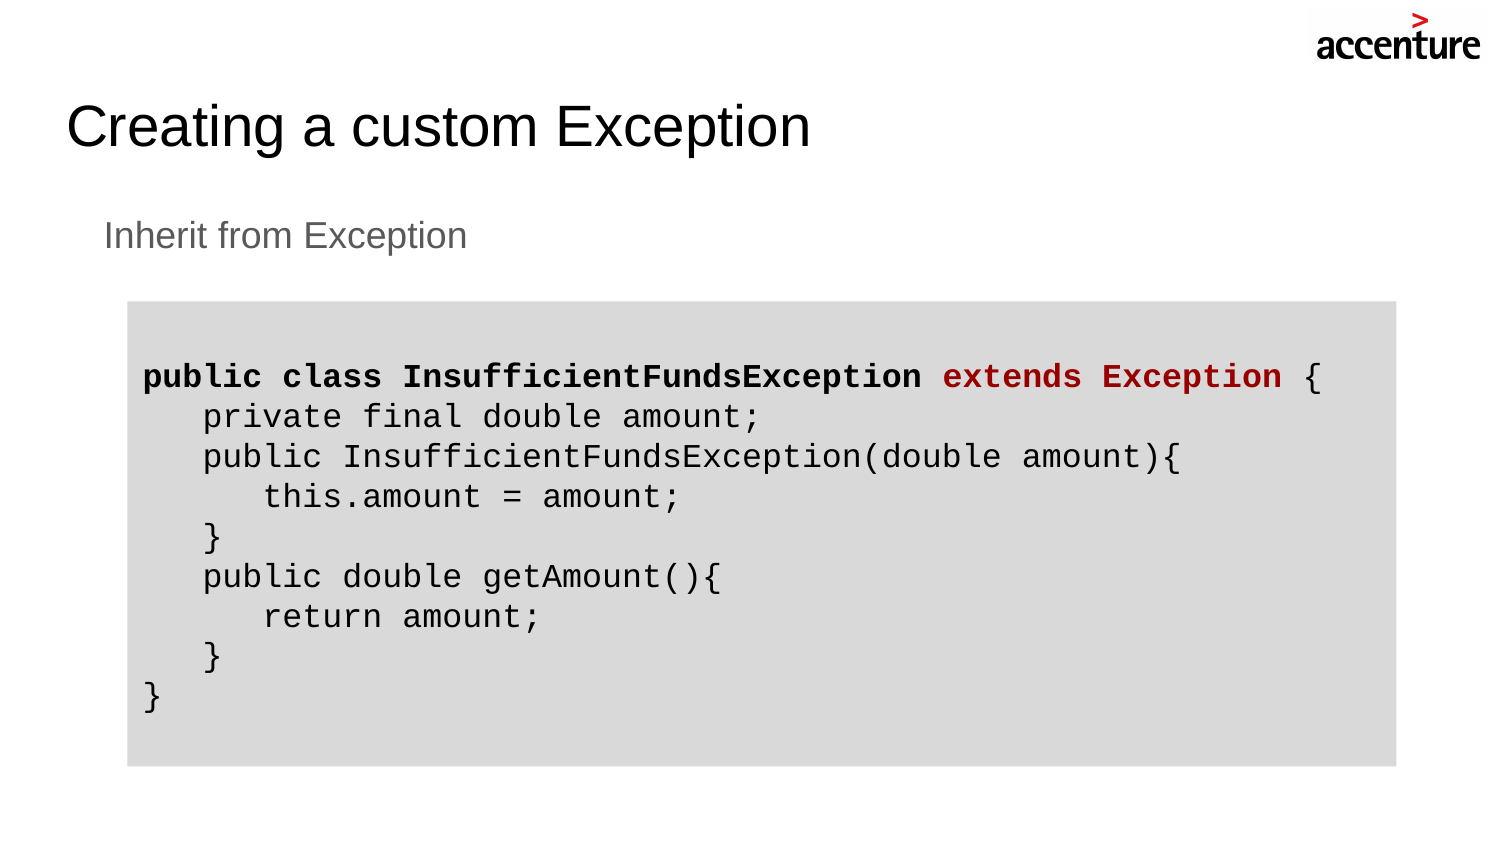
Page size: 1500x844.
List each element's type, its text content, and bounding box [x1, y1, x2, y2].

title Creating a custom Exception [51, 72, 1449, 167]
text_box public class InsufficientFundsException extends Exception { private final double amount; public InsufficientFundsException(double amount){ this.amount = amount; } public double getAmount(){ return amount; } } [127, 301, 1397, 767]
picture [1306, 7, 1489, 62]
list Inherit from Exception [51, 189, 638, 302]
